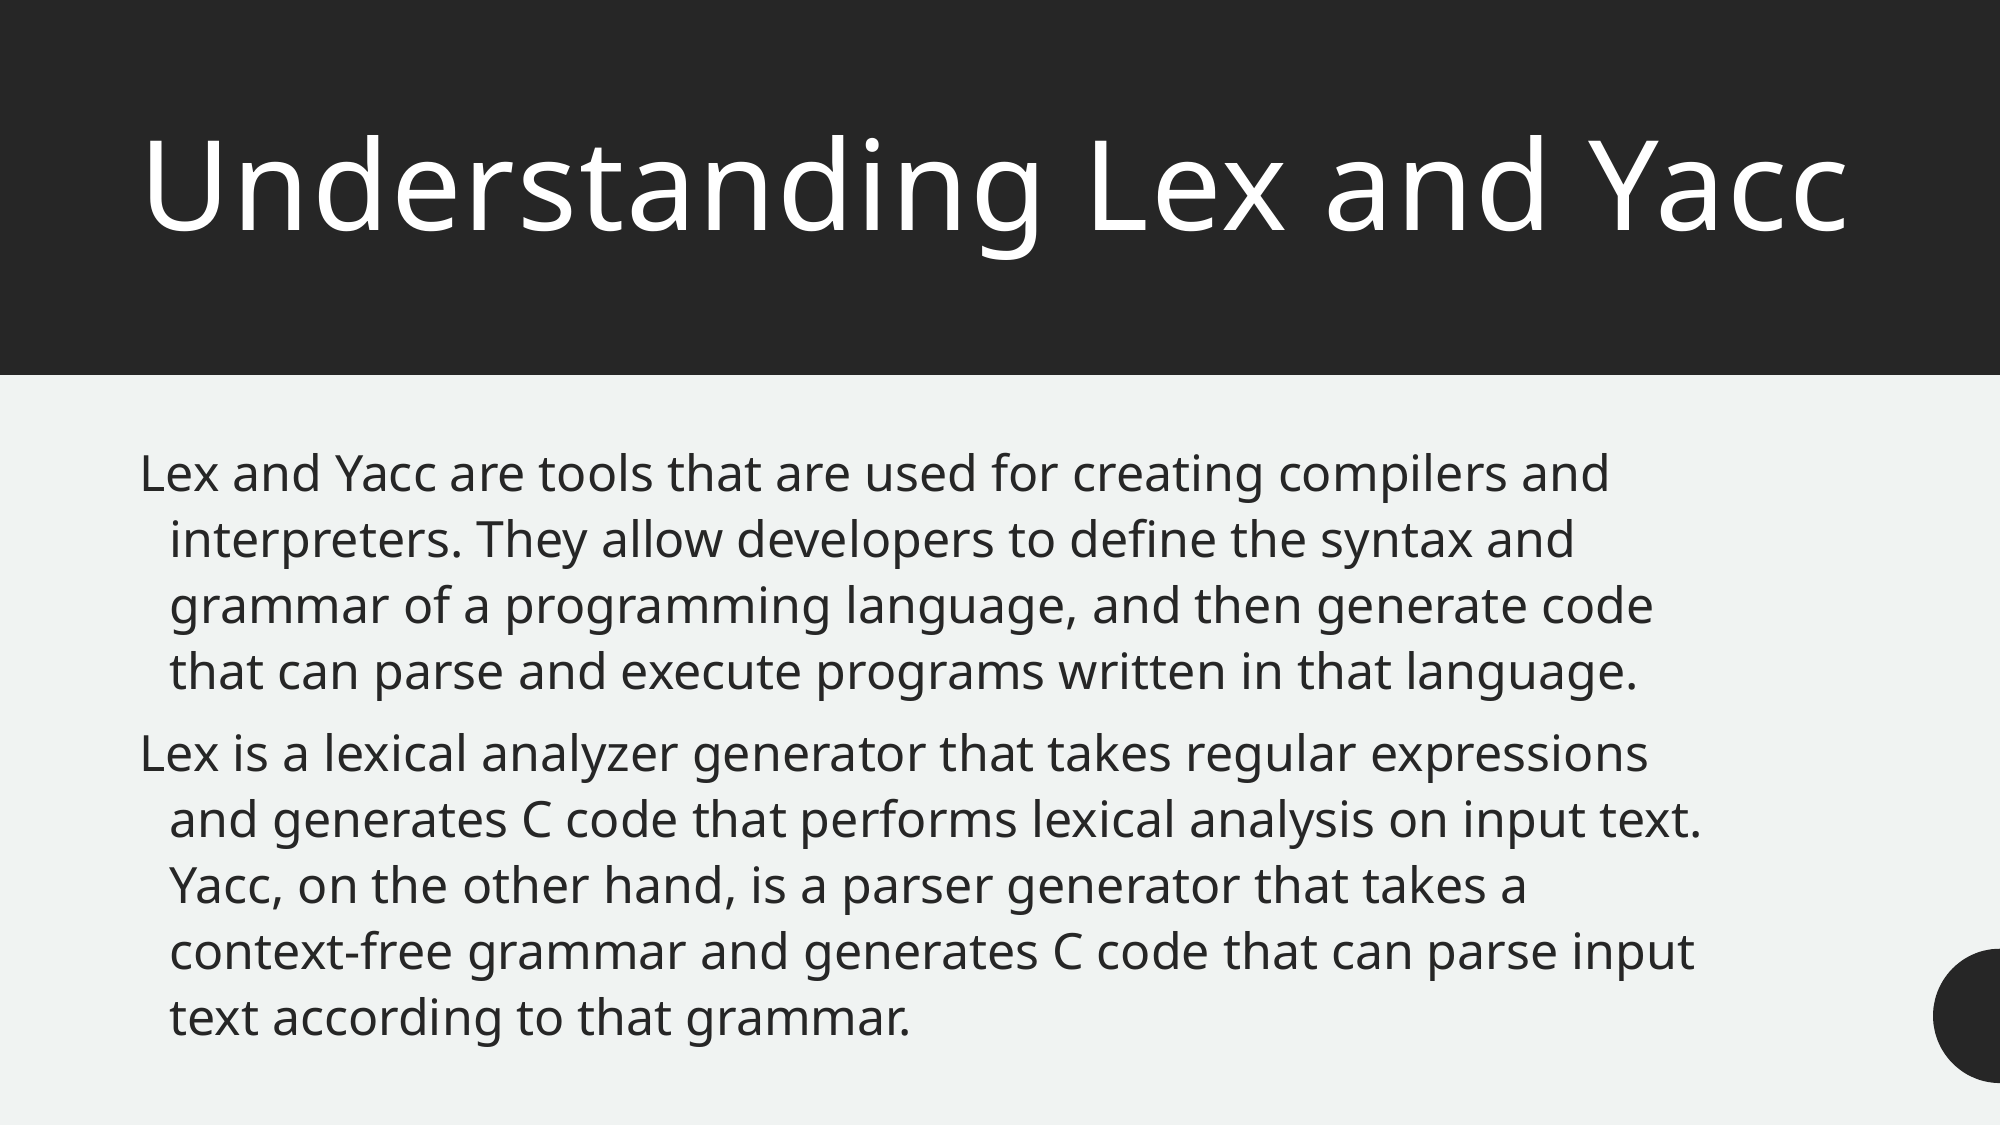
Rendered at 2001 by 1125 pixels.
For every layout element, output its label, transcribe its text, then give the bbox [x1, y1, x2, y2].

list Lex and Yacc are tools that are used for creating compilers and interpreters. They allow developers to define the syntax and grammar of a programming language, and then generate code that can parse and execute programs written in that language. Lex is a lexical analyzer generator that takes regular expressions and generates C code that performs lexical analysis on input text. Yacc, on the other hand, is a parser generator that takes a context-free grammar and generates C code that can parse input text according to that grammar. [124, 427, 1744, 1091]
text_box [0, 376, 2000, 1125]
text_box [0, 0, 2000, 376]
text_box [1933, 948, 2000, 1084]
title Understanding Lex and Yacc [124, 62, 1875, 318]
